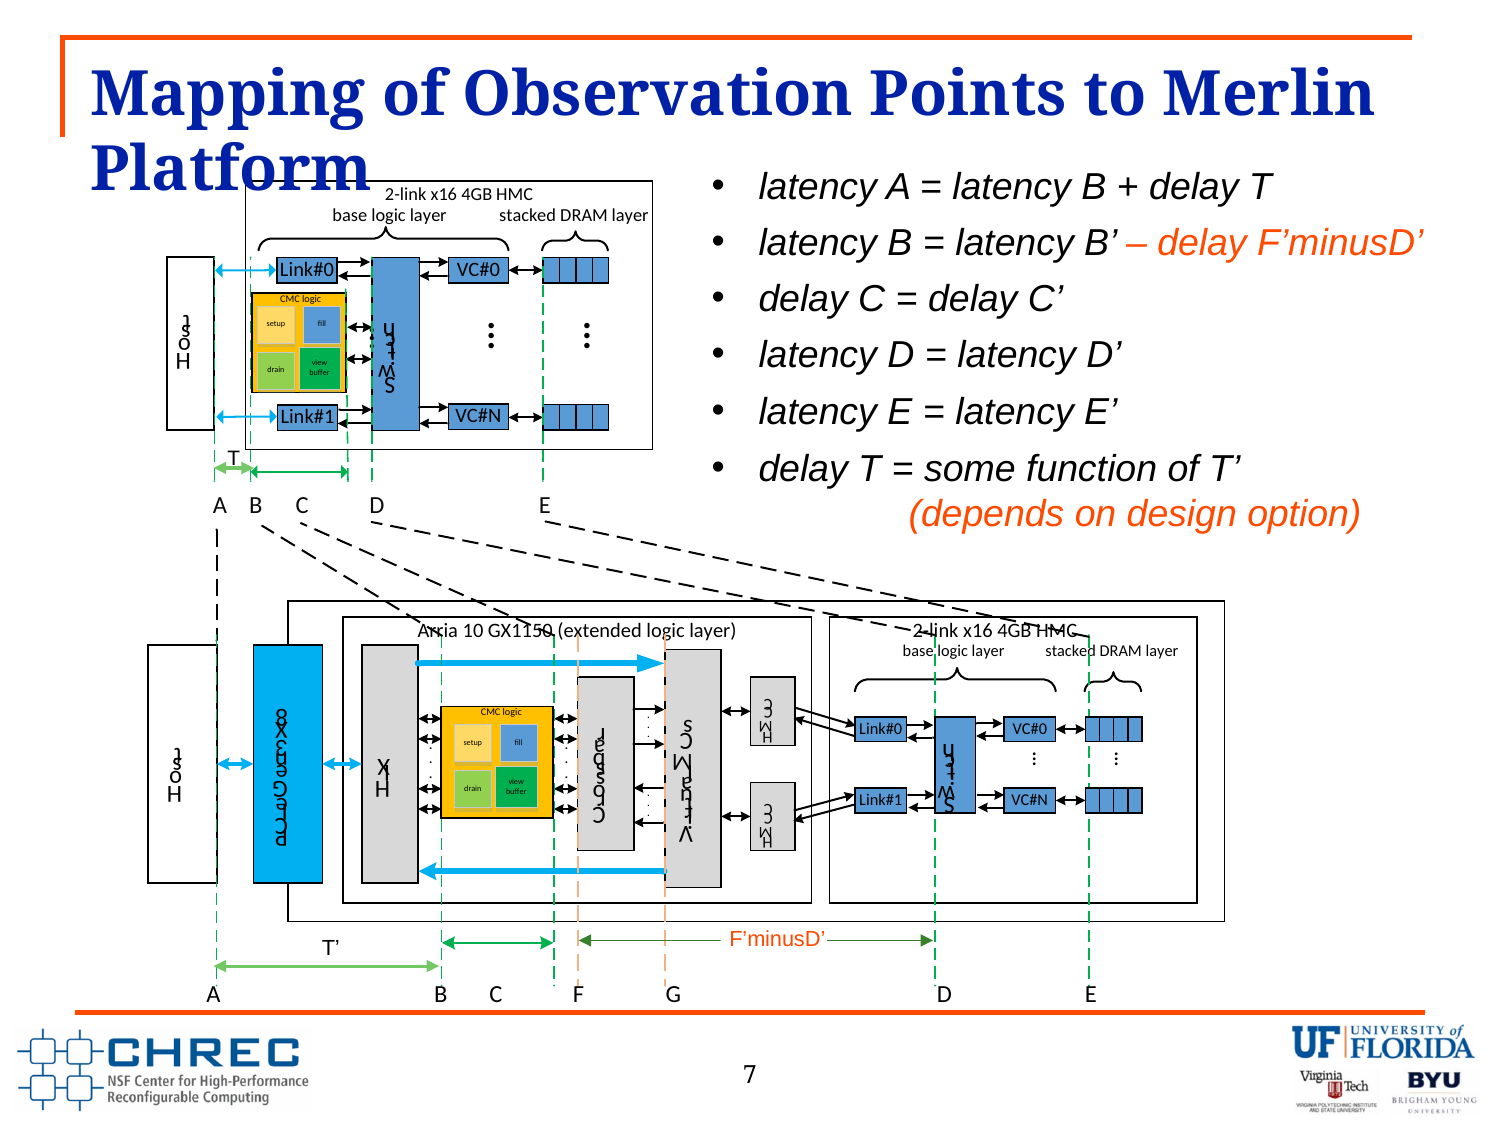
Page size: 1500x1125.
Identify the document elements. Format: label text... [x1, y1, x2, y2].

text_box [213, 926, 440, 970]
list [135, 76, 1229, 1035]
picture [1287, 1021, 1485, 1117]
picture [12, 1026, 313, 1112]
slide_number 7 [599, 1043, 901, 1101]
title Mapping of Observation Points to Merlin Platform [74, 45, 1500, 201]
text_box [578, 916, 934, 961]
text_box latency A = latency B + delay T latency B = latency B’ – delay F’minusD’ delay C = delay C’ latency D = latency D’ latency E = latency E’ delay T = some function of T’ (depends on design option) [1233, 143, 1477, 598]
